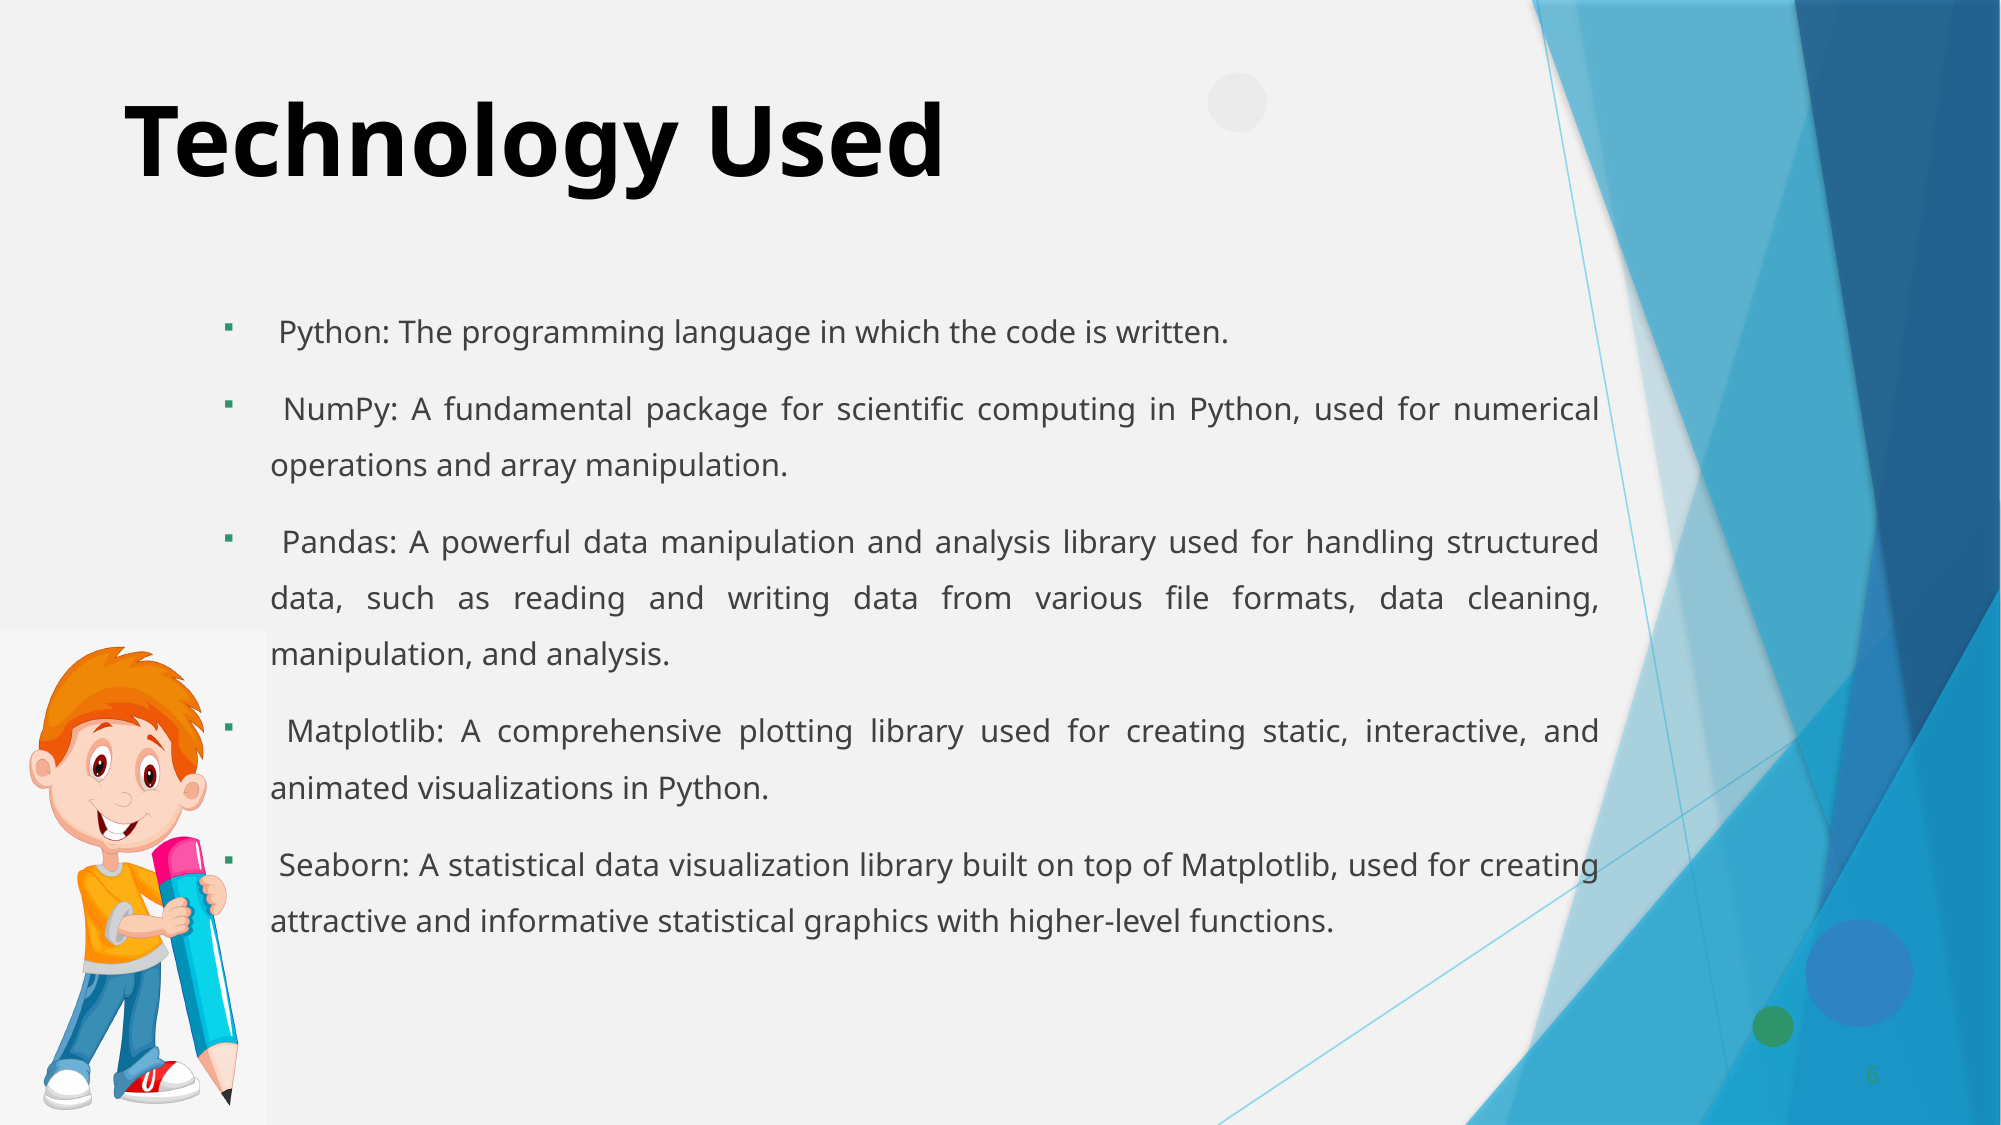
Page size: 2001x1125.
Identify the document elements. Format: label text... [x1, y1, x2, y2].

picture [0, 630, 686, 1125]
list Python: The programming language in which the code is written. NumPy: A fundamental package for scientific computing in Python, used for numerical operations and array manipulation. Pandas: A powerful data manipulation and analysis library used for handling structured data, such as reading and writing data from various file formats, data cleaning, manipulation, and analysis. Matplotlib: A comprehensive plotting library used for creating static, interactive, and animated visualizations in Python. Seaborn: A statistical data visualization library built on top of Matplotlib, used for creating attractive and informative statistical graphics with higher-level functions. [133, 285, 1617, 984]
title Technology Used [108, 70, 979, 210]
